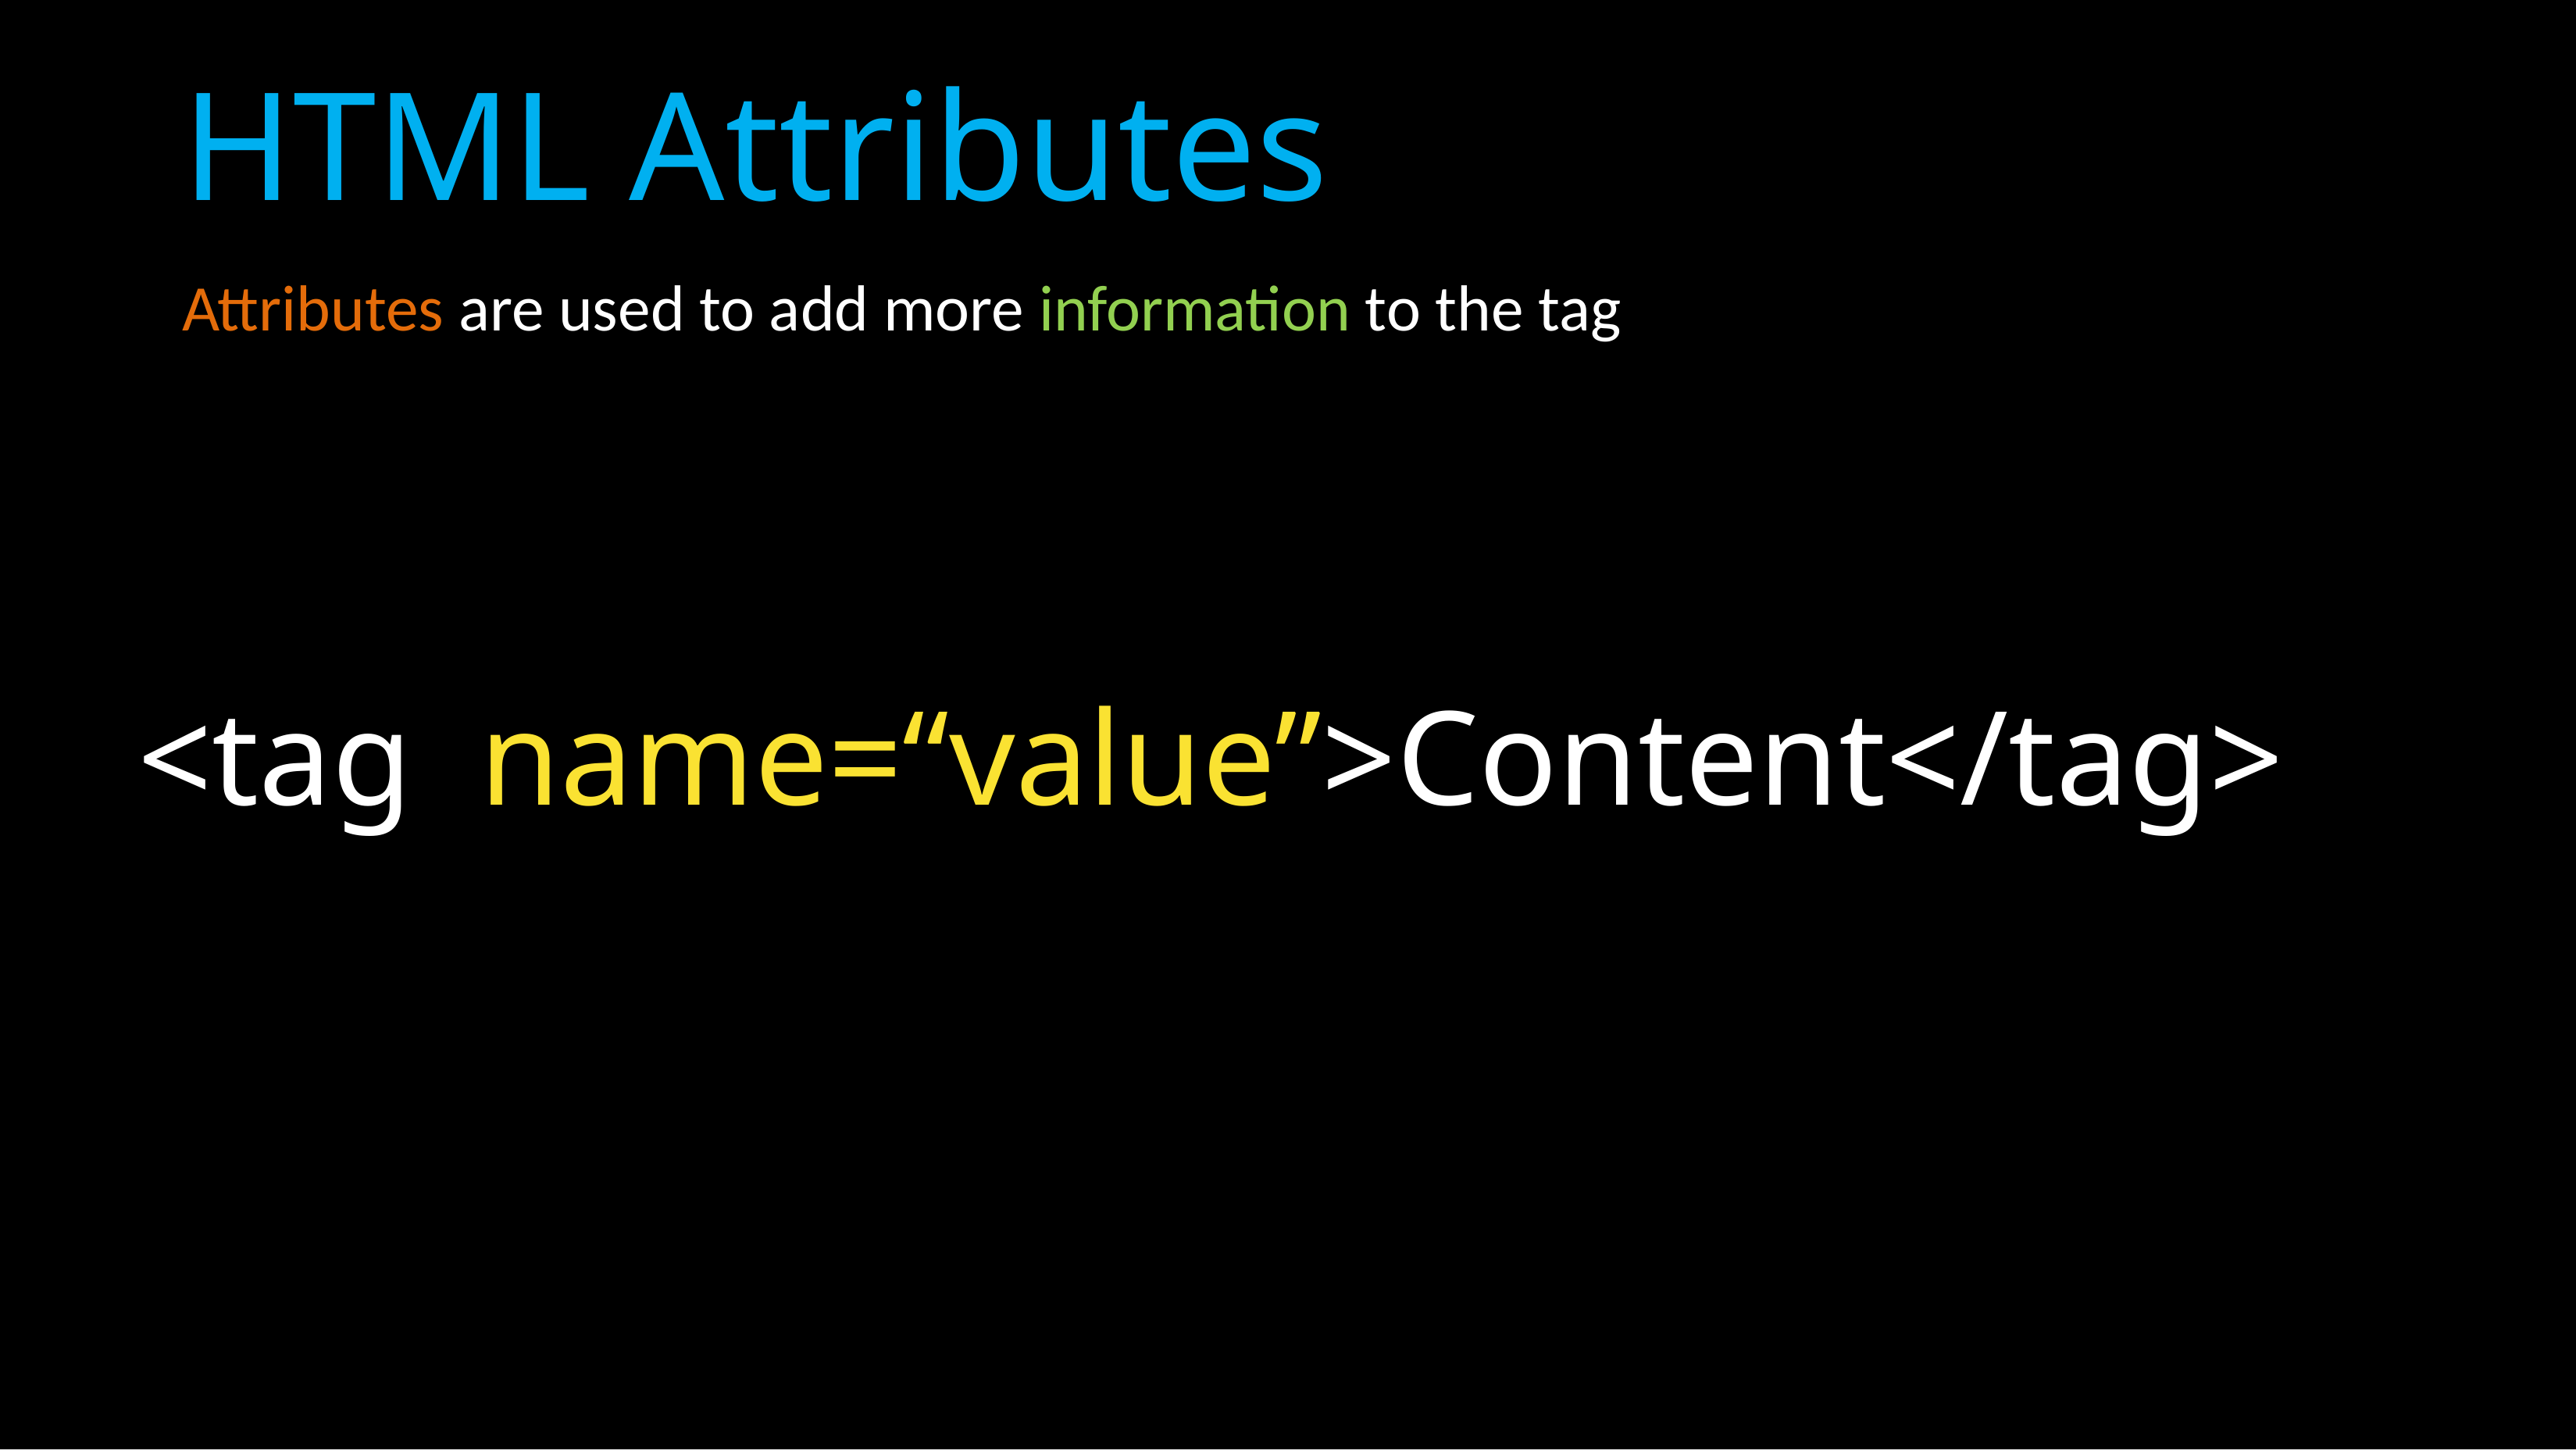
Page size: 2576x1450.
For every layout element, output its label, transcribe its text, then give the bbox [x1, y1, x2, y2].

list Attributes are used to add more information to the tag [182, 266, 2210, 345]
title HTML Attributes [182, 50, 2051, 233]
text_box <tag name=“value”>Content</tag> [126, 669, 2509, 838]
